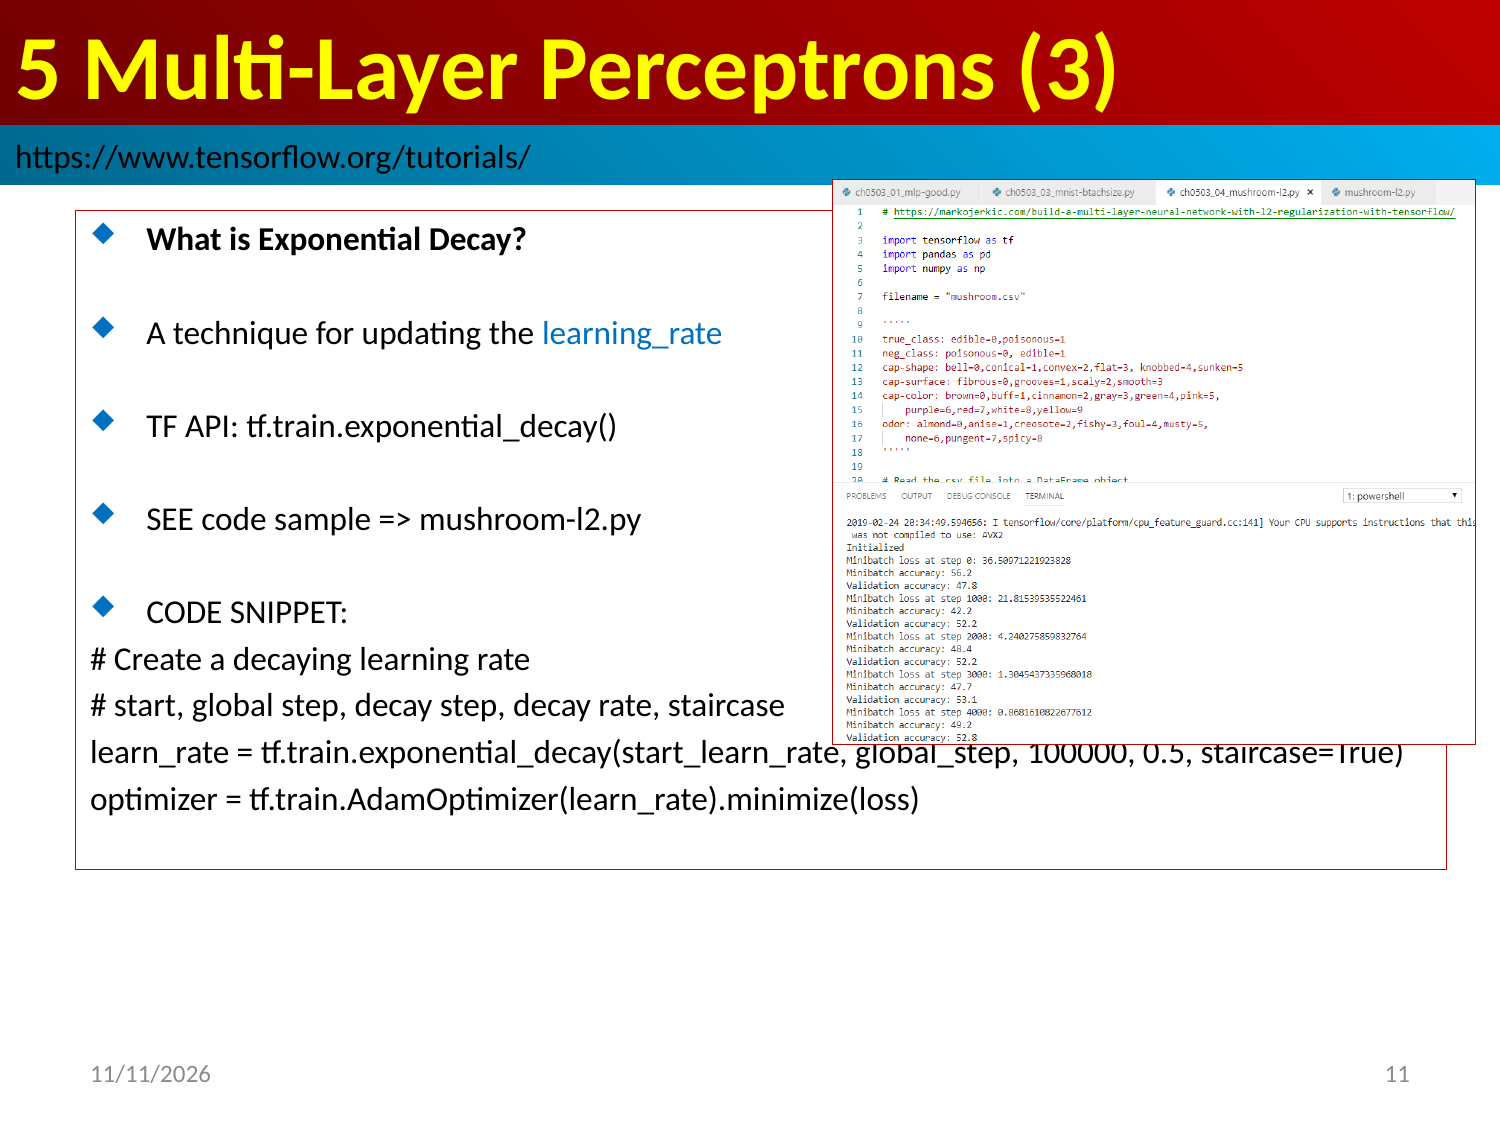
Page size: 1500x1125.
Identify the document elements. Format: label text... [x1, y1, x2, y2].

subtitle What is Exponential Decay? A technique for updating the learning_rate TF API: tf.train.exponential_decay() SEE code sample => mushroom-l2.py CODE SNIPPET: # Create a decaying learning rate # start, global step, decay step, decay rate, staircase learn_rate = tf.train.exponential_decay(start_learn_rate, global_step, 100000, 0.5, staircase=True) optimizer = tf.train.AdamOptimizer(learn_rate).minimize(loss) [75, 210, 1447, 870]
picture [832, 180, 1476, 746]
title 5 Multi-Layer Perceptrons (3) [0, 0, 1500, 125]
text_box https://www.tensorflow.org/tutorials/ [0, 125, 1500, 185]
slide_number 11 [1074, 1042, 1425, 1103]
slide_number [75, 1042, 425, 1103]
